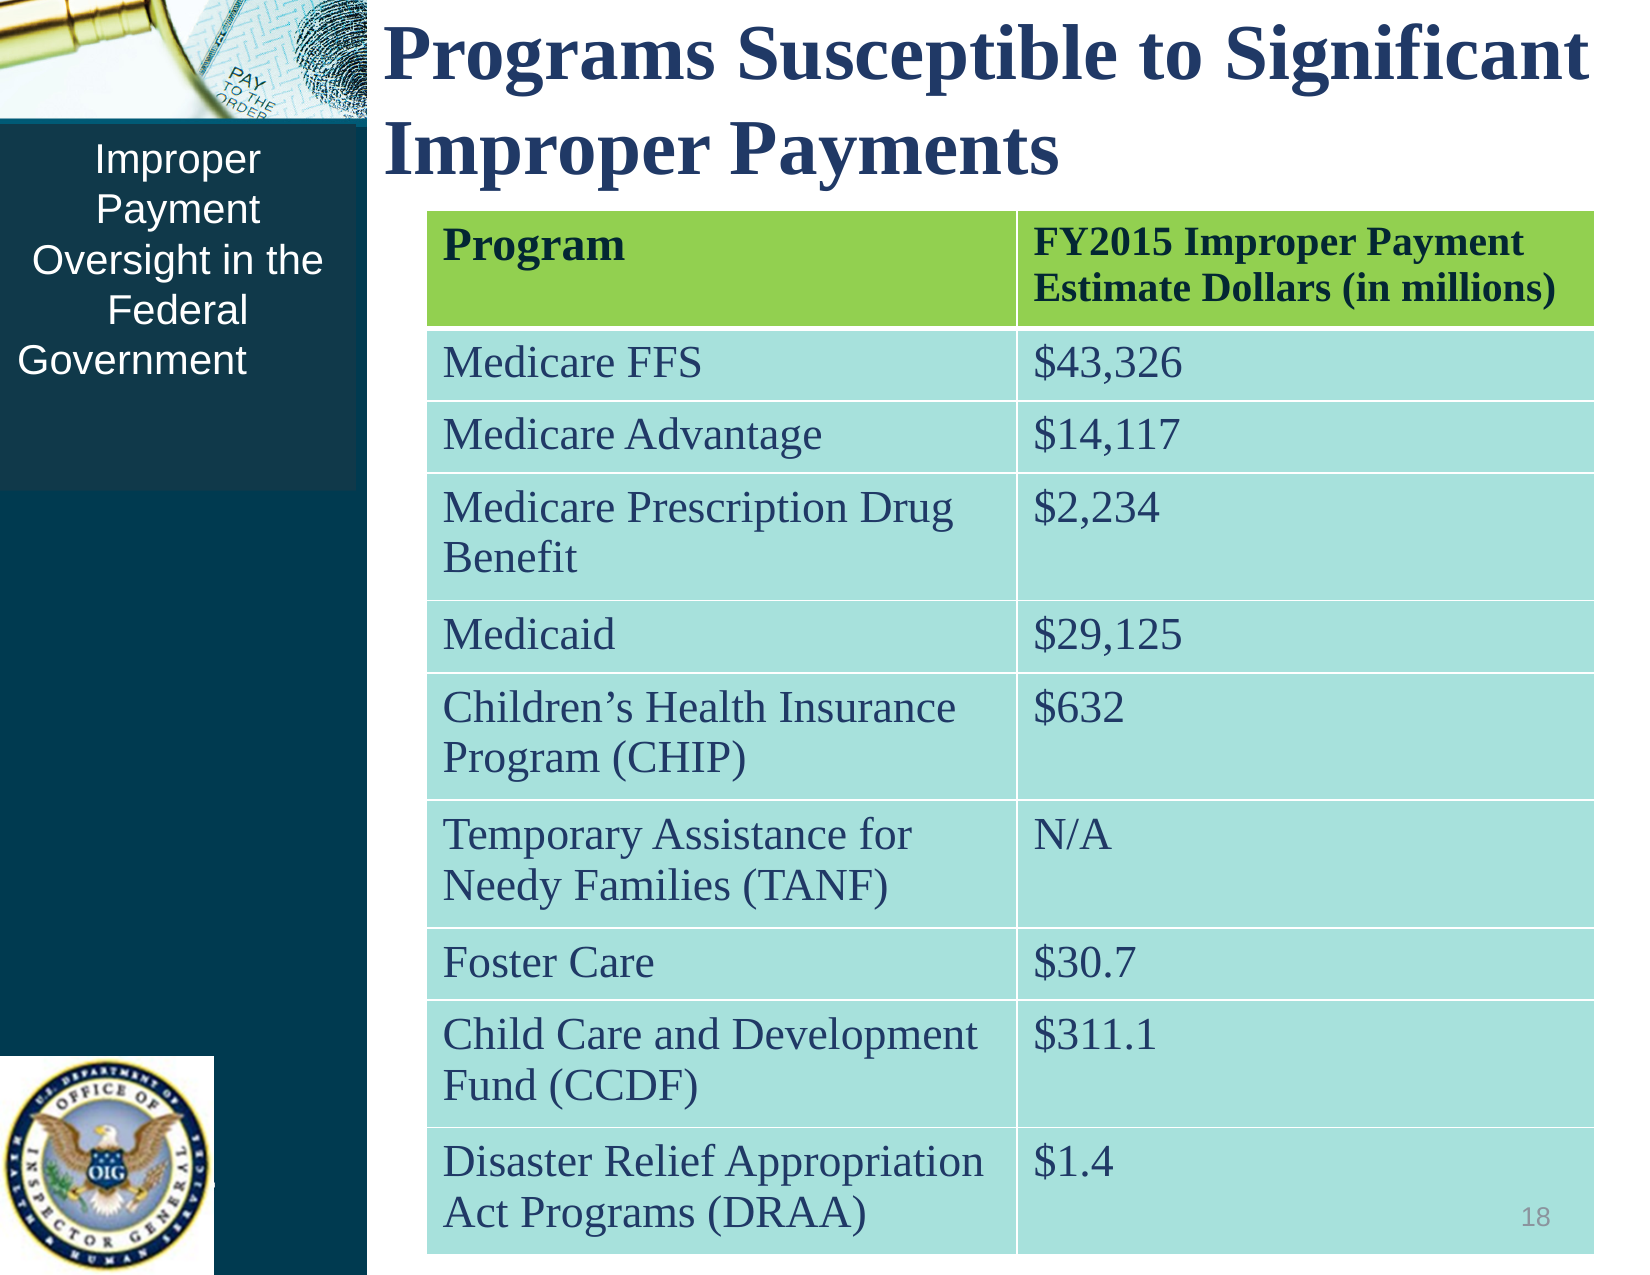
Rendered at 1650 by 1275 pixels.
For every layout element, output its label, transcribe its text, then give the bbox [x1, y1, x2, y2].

text_box Improper Payment Oversight in the Federal Government [0, 124, 356, 491]
table_cell $43,326 [1018, 331, 1594, 400]
table_cell Medicare FFS [427, 331, 1016, 400]
text_box Programs Susceptible to Significant Improper Payments [383, 0, 1568, 236]
table_cell Medicare Prescription Drug Benefit [427, 474, 1016, 600]
table_header Program [427, 211, 1016, 326]
picture [0, 1057, 214, 1275]
table_cell Foster Care [427, 929, 1016, 999]
table_cell Disaster Relief Appropriation Act Programs (DRAA) [427, 1128, 1016, 1254]
picture [0, 0, 1650, 1275]
table_cell $1.4 [1018, 1128, 1594, 1254]
table_cell Temporary Assistance for Needy Families (TANF) [427, 801, 1016, 927]
table_cell $632 [1018, 674, 1594, 799]
table_cell $311.1 [1018, 1001, 1594, 1127]
table_cell $30.7 [1018, 929, 1594, 999]
table_cell Child Care and Development Fund (CCDF) [427, 1001, 1016, 1127]
table_header FY2015 Improper Payment Estimate Dollars (in millions) [1018, 211, 1594, 326]
table_cell Medicare Advantage [427, 402, 1016, 472]
table_cell $29,125 [1018, 601, 1594, 672]
table_cell Children’s Health Insurance Program (CHIP) [427, 674, 1016, 799]
slide_number 18 [1182, 1181, 1568, 1250]
table_cell N/A [1018, 801, 1594, 927]
table_cell Medicaid [427, 601, 1016, 672]
table_cell $2,234 [1018, 474, 1594, 600]
table_cell $14,117 [1018, 402, 1594, 472]
